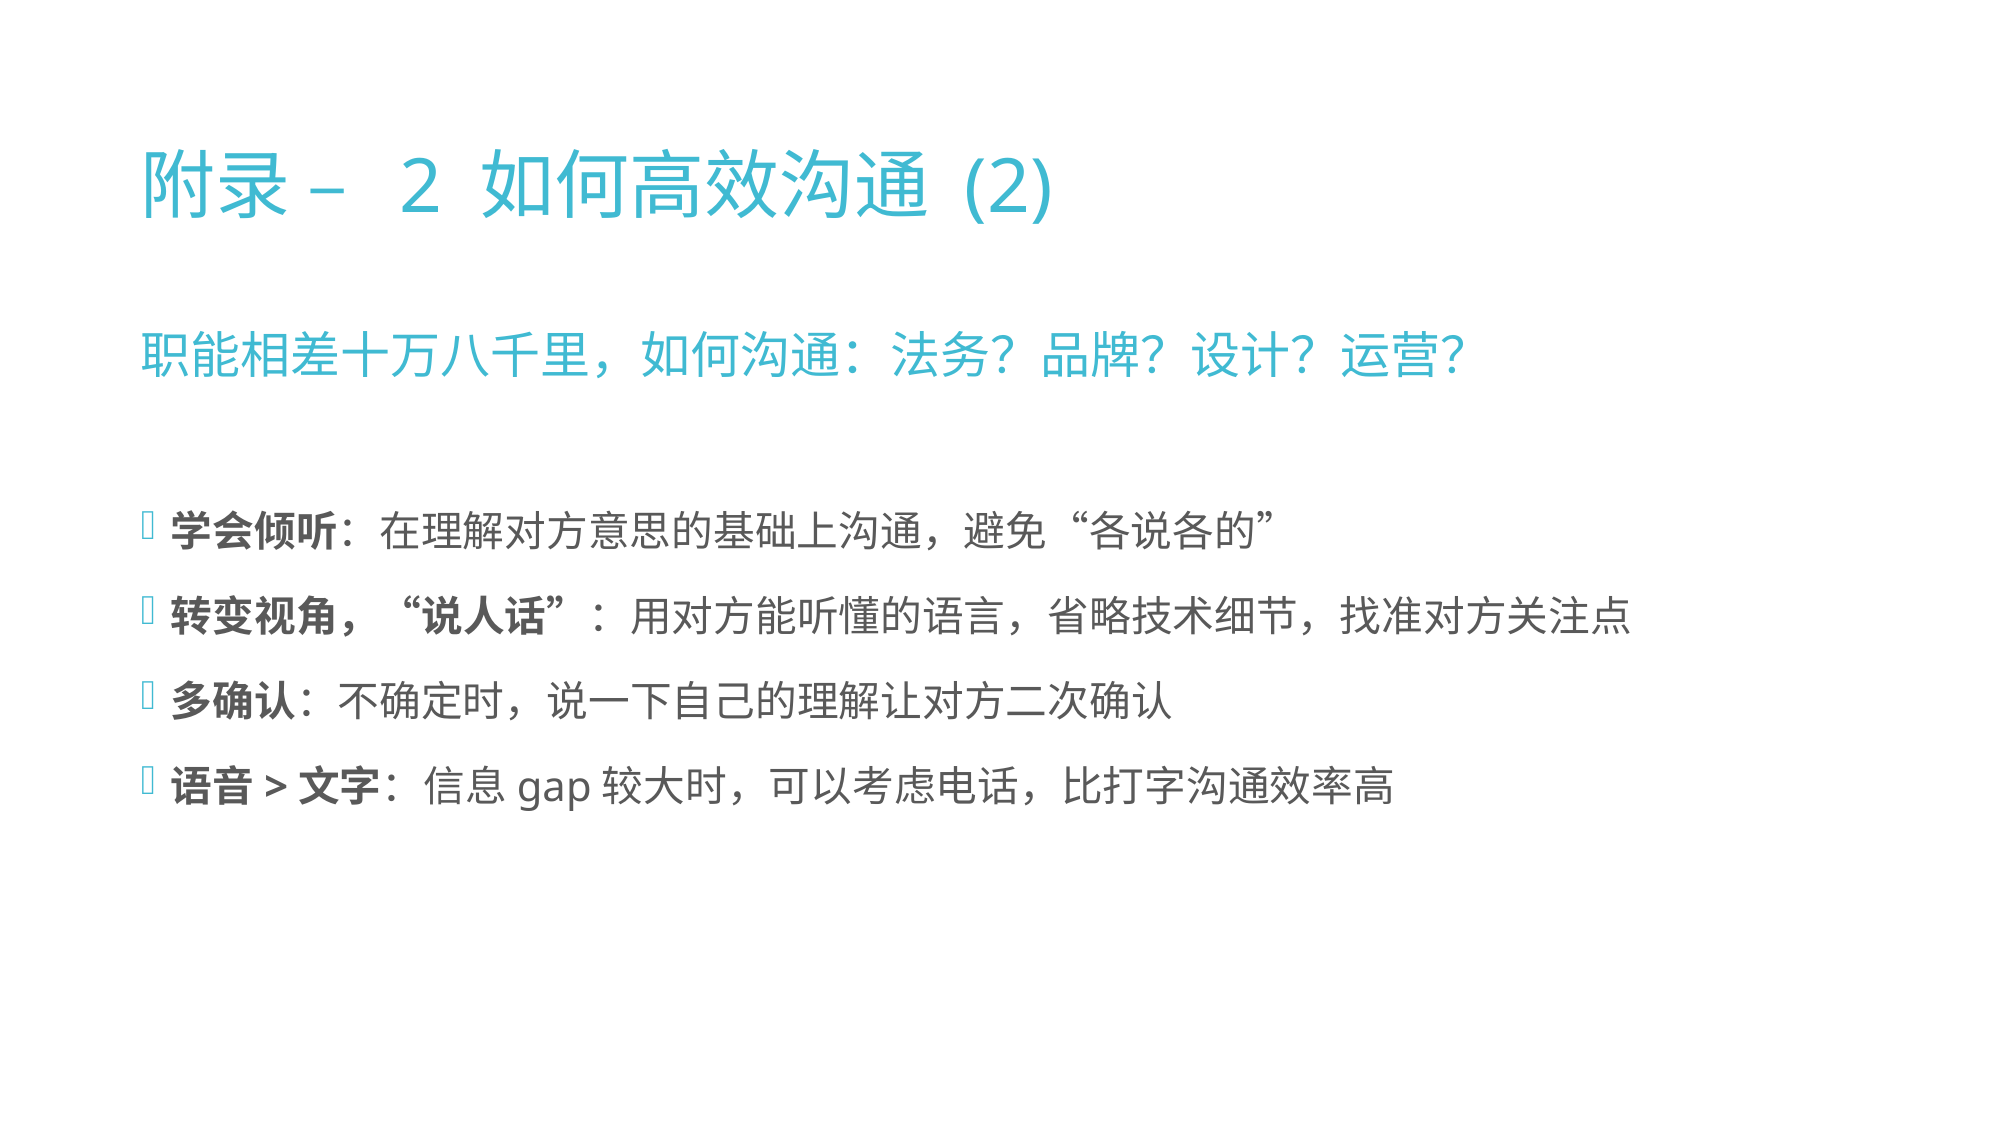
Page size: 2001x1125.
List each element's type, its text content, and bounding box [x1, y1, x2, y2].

text_box 附录 – 2 如何高效沟通 (2) [126, 130, 1313, 236]
text_box 职能相差十万八千里，如何沟通：法务？品牌？设计？运营？ 学会倾听：在理解对方意思的基础上沟通，避免“各说各的” 转变视角，“说人话”：用对方能听懂的语言，省略技术细节，找准对方关注点 多确认：不确定时，说一下自己的理解让对方二次确认 语音>文字：信息gap较大时，可以考虑电话，比打字沟通效率高 [126, 323, 1750, 1055]
